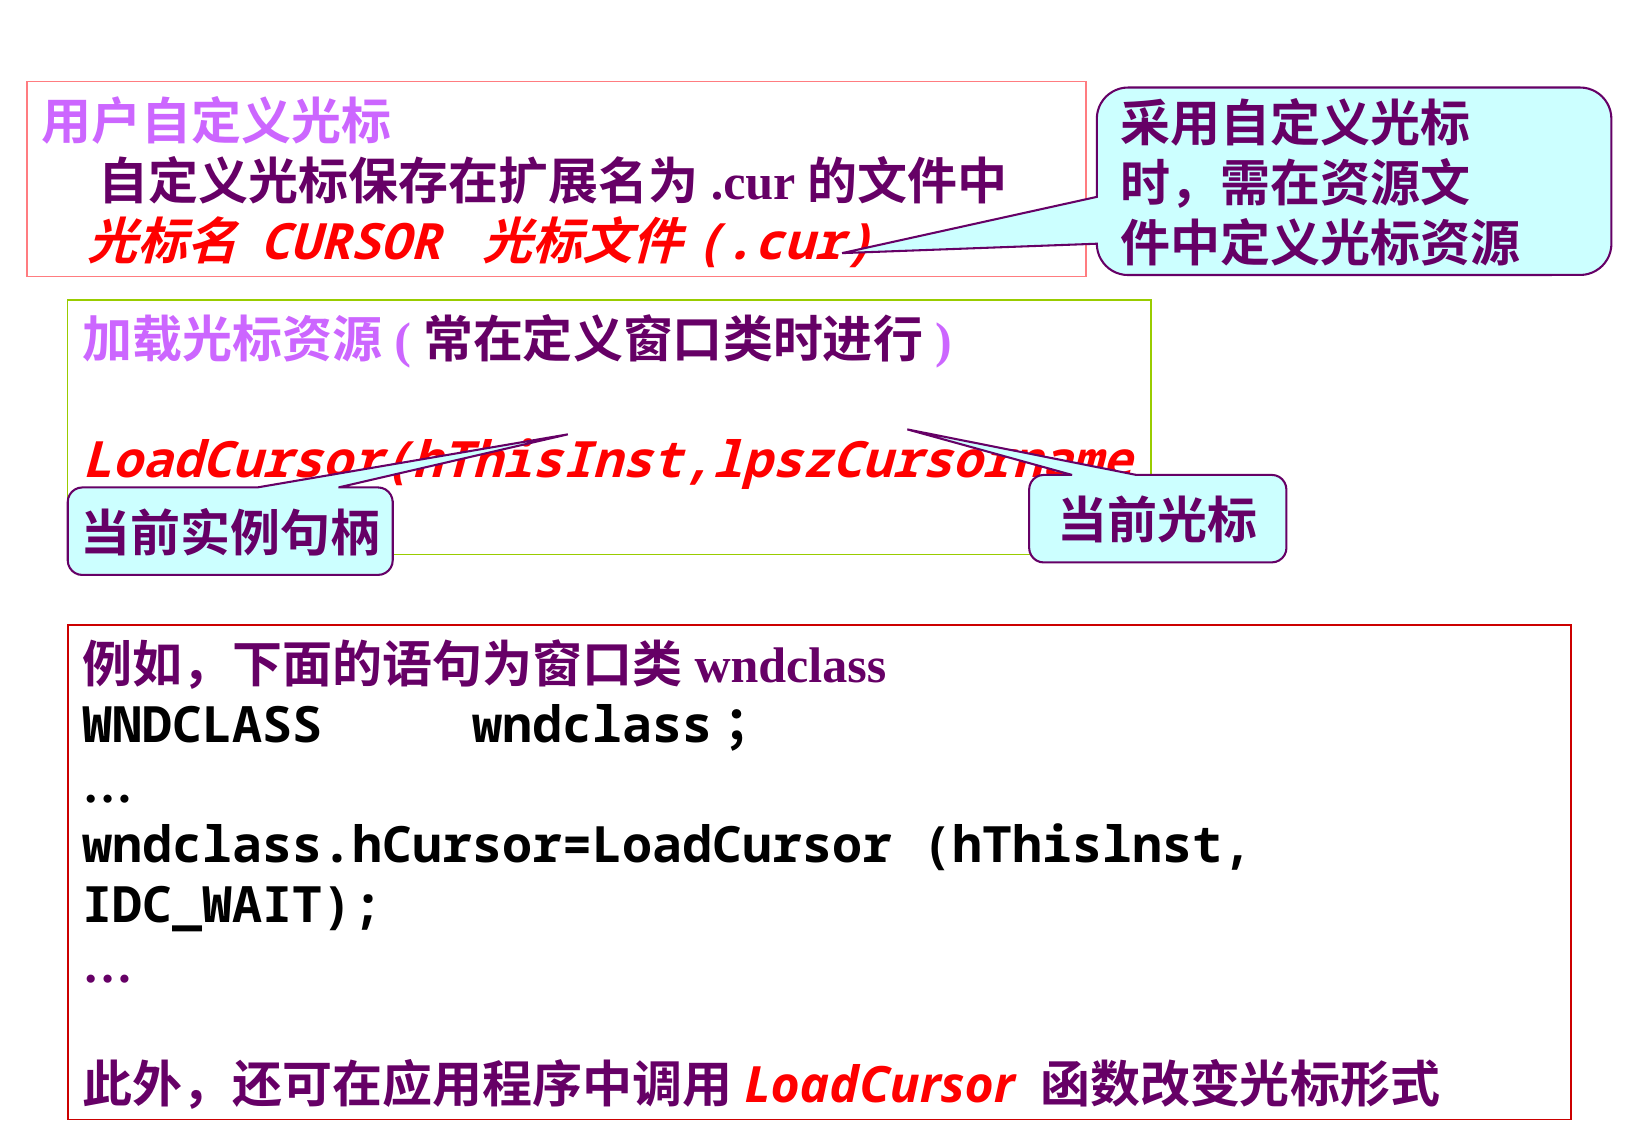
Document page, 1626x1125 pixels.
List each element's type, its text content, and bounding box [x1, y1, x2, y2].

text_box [67, 299, 1287, 575]
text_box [27, 81, 1612, 279]
text_box 例如，下面的语句为窗口类wndclass WNDCLASS wndclass； … wndclass.hCursor=LoadCursor (hThislnst, IDC_WAIT); … 此外，还可在应用程序中调用LoadCursor 函数改变光标形式 [67, 624, 1571, 1120]
